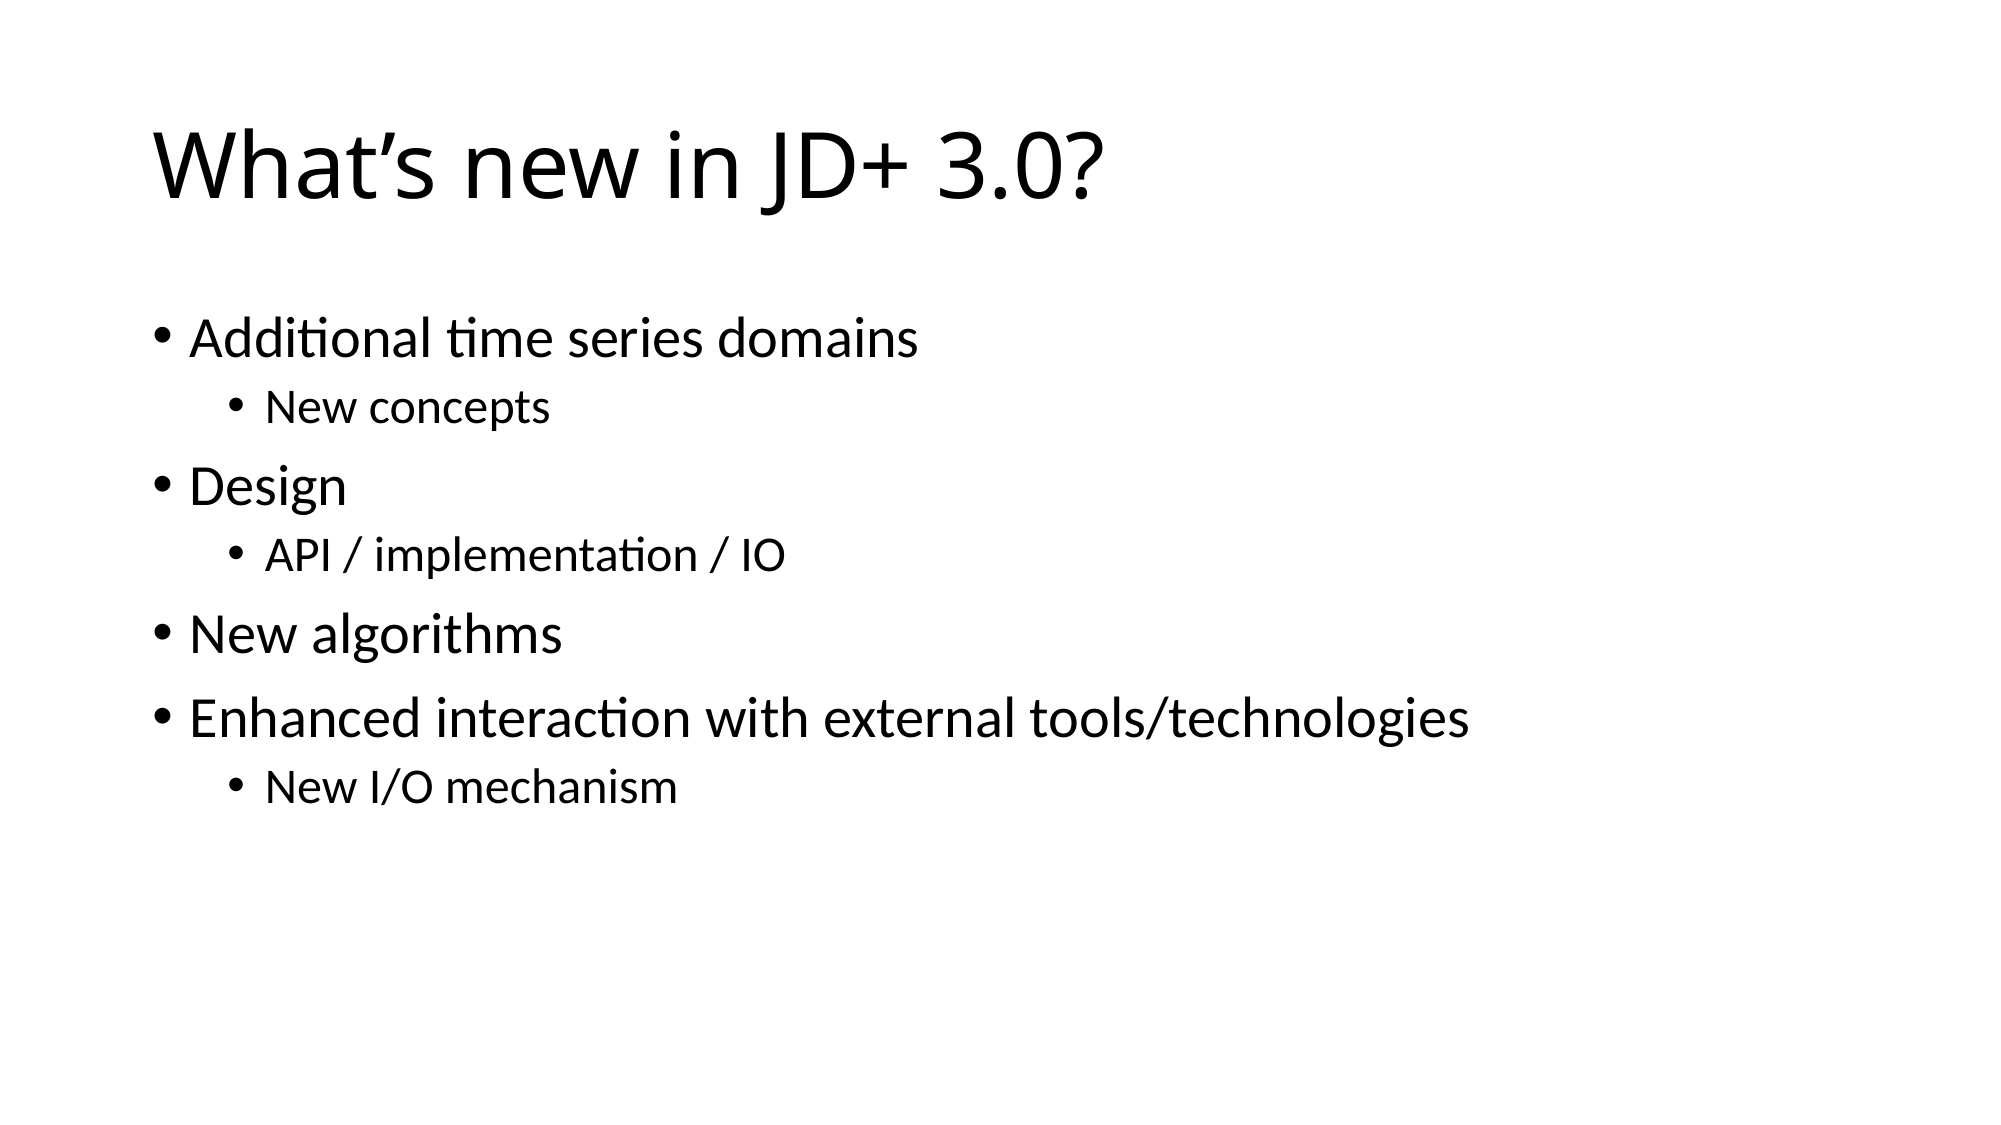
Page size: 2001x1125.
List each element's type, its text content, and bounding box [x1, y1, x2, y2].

list Additional time series domains New concepts Design API / implementation / IO New algorithms Enhanced interaction with external tools/technologies New I/O mechanism [137, 299, 1863, 1014]
title What’s new in JD+ 3.0? [137, 59, 1863, 278]
